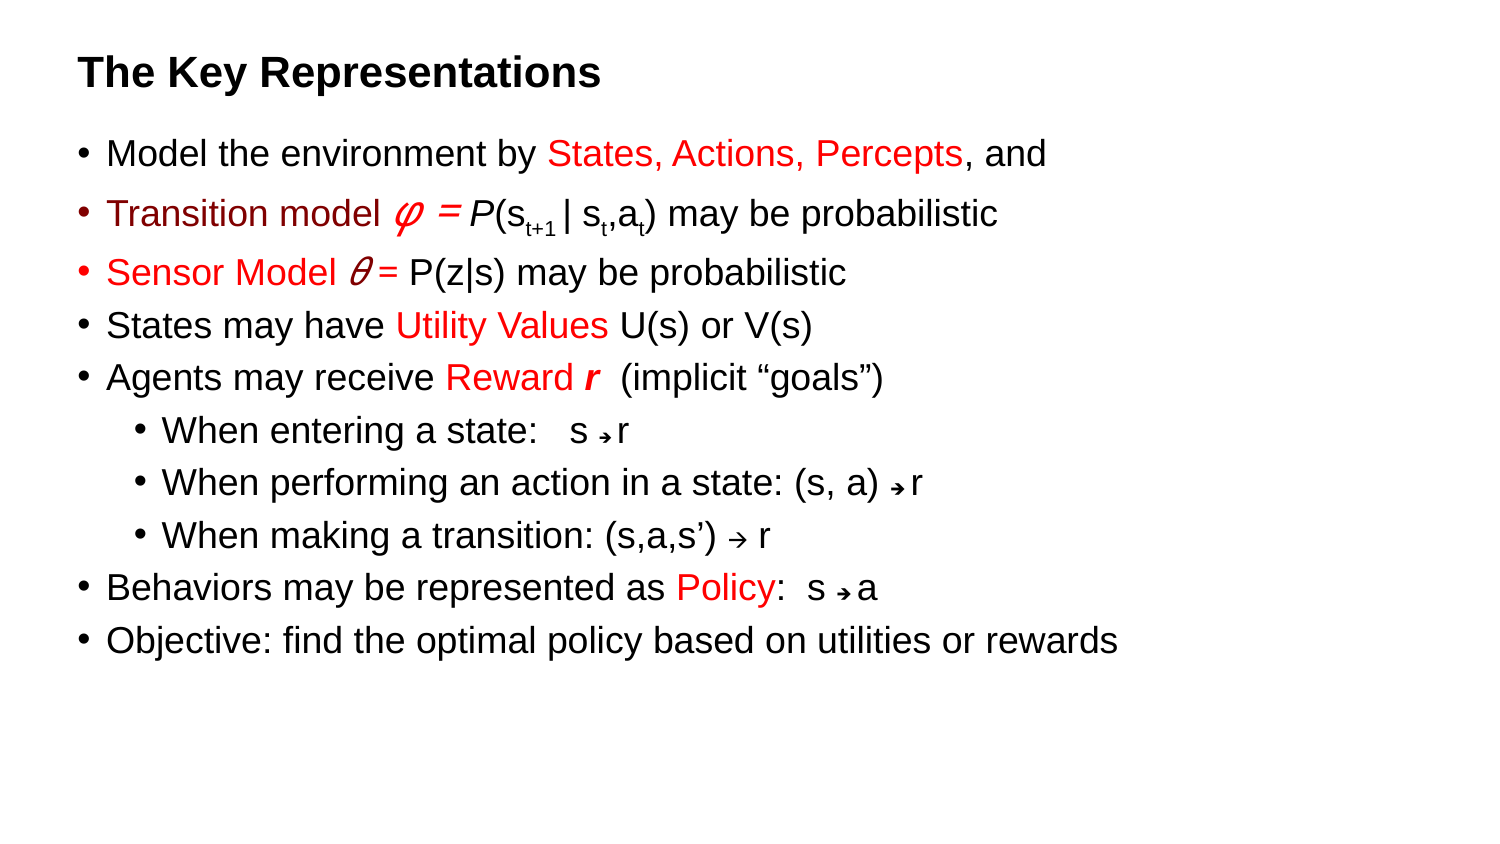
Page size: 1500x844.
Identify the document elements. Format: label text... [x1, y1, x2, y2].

title The Key Representations [62, 18, 1338, 121]
list Model the environment by States, Actions, Percepts, and Transition model φ = P(st+1 | st,at) may be probabilistic Sensor Model θ = P(z|s) may be probabilistic States may have Utility Values U(s) or V(s) Agents may receive Reward r (implicit “goals”) When entering a state: s 🡺 r When performing an action in a state: (s, a) 🡺 r When making a transition: (s,a,s’) 🡪 r Behaviors may be represented as Policy: s 🡺 a Objective: find the optimal policy based on utilities or rewards [62, 121, 1450, 750]
